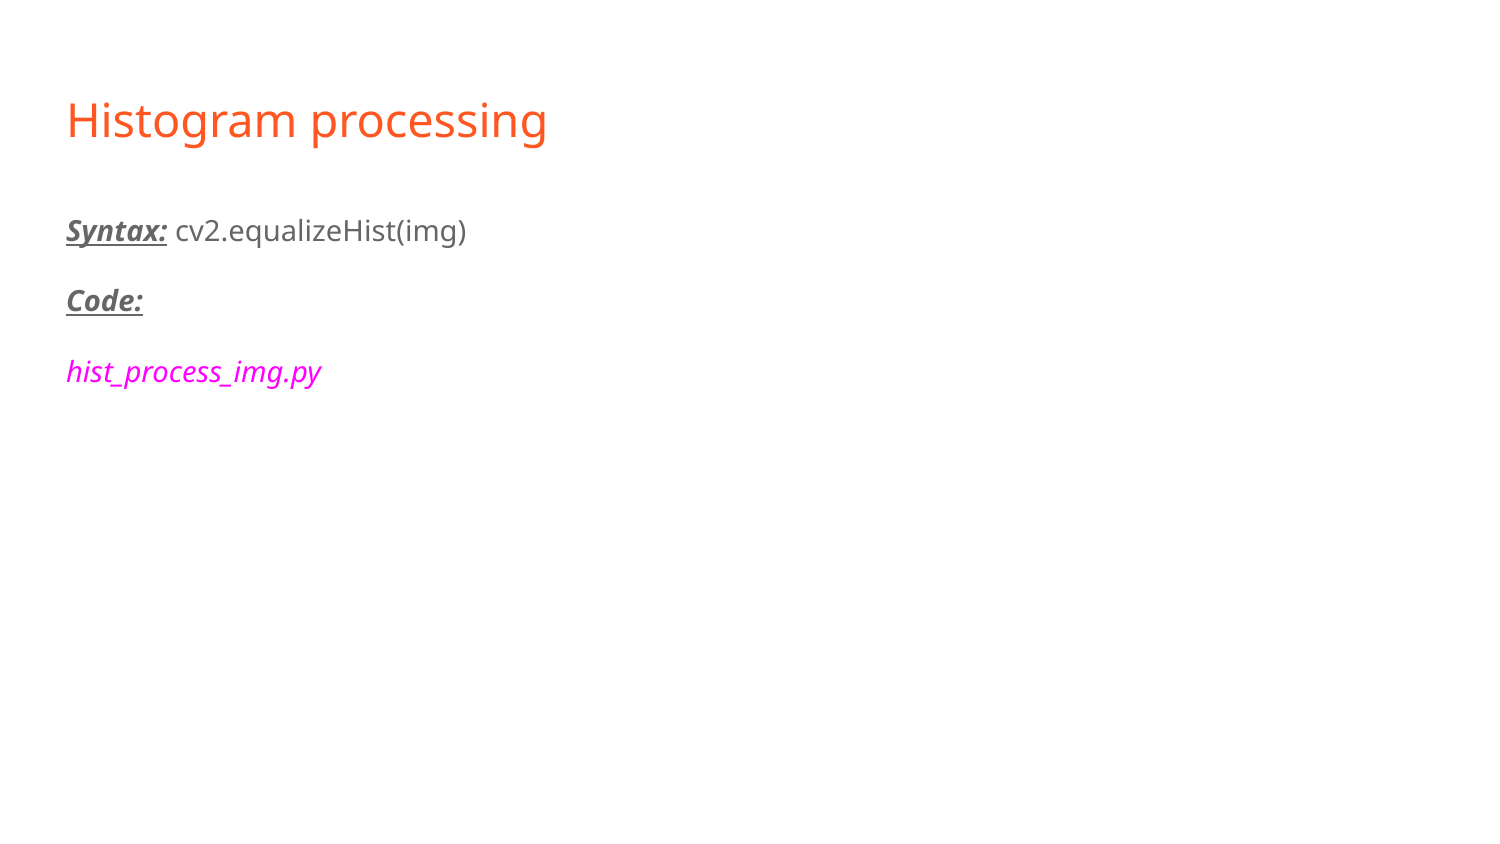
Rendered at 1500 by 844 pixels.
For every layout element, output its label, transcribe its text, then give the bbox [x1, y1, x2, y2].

title Histogram processing [51, 72, 1449, 167]
list Syntax: cv2.equalizeHist(img) Code: hist_process_img.py [51, 189, 708, 750]
